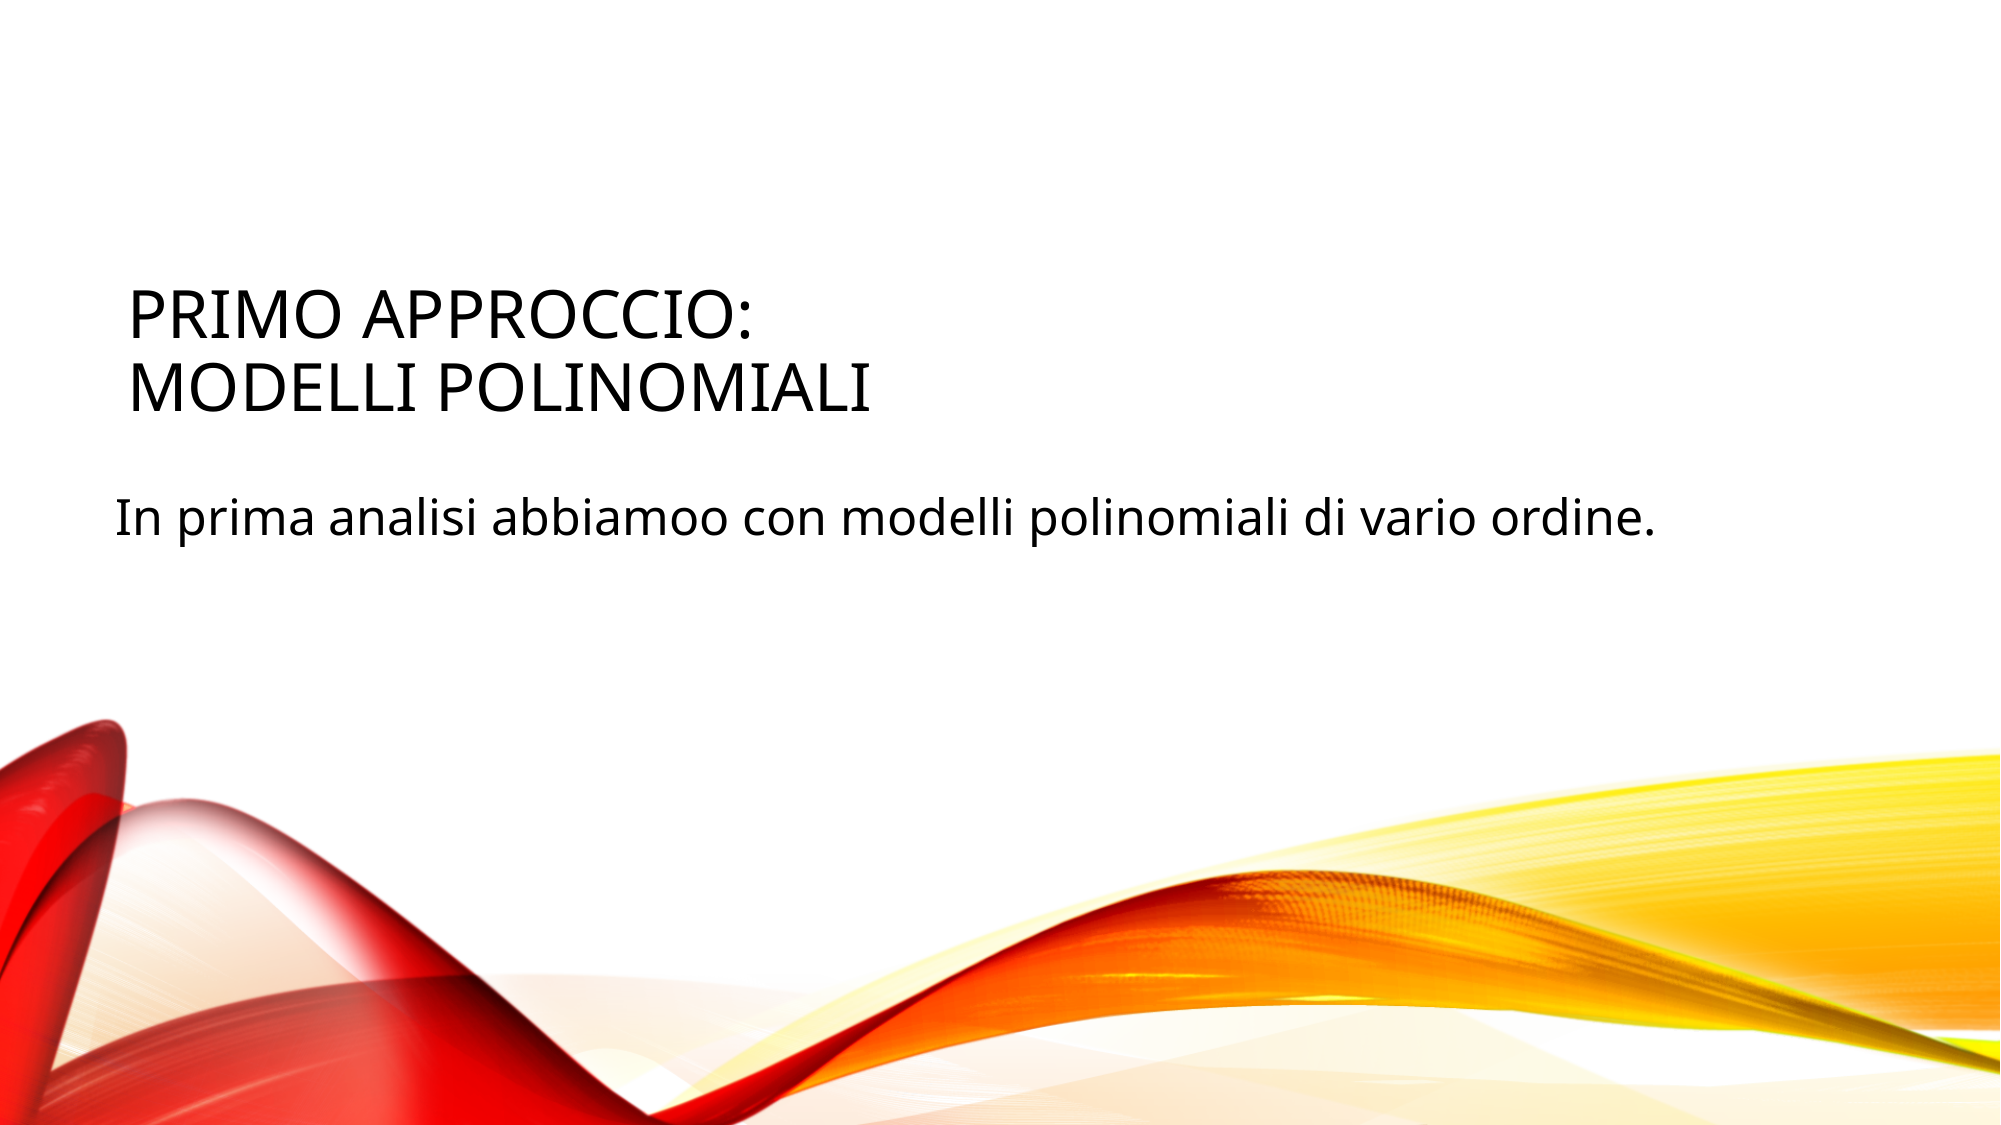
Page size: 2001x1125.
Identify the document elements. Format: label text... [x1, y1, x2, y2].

list In prima analisi abbiamoo con modelli polinomiali di vario ordine. [100, 437, 1763, 602]
picture [0, 717, 2000, 1125]
title Primo approccio: modelli polinomiali [112, 123, 1888, 584]
